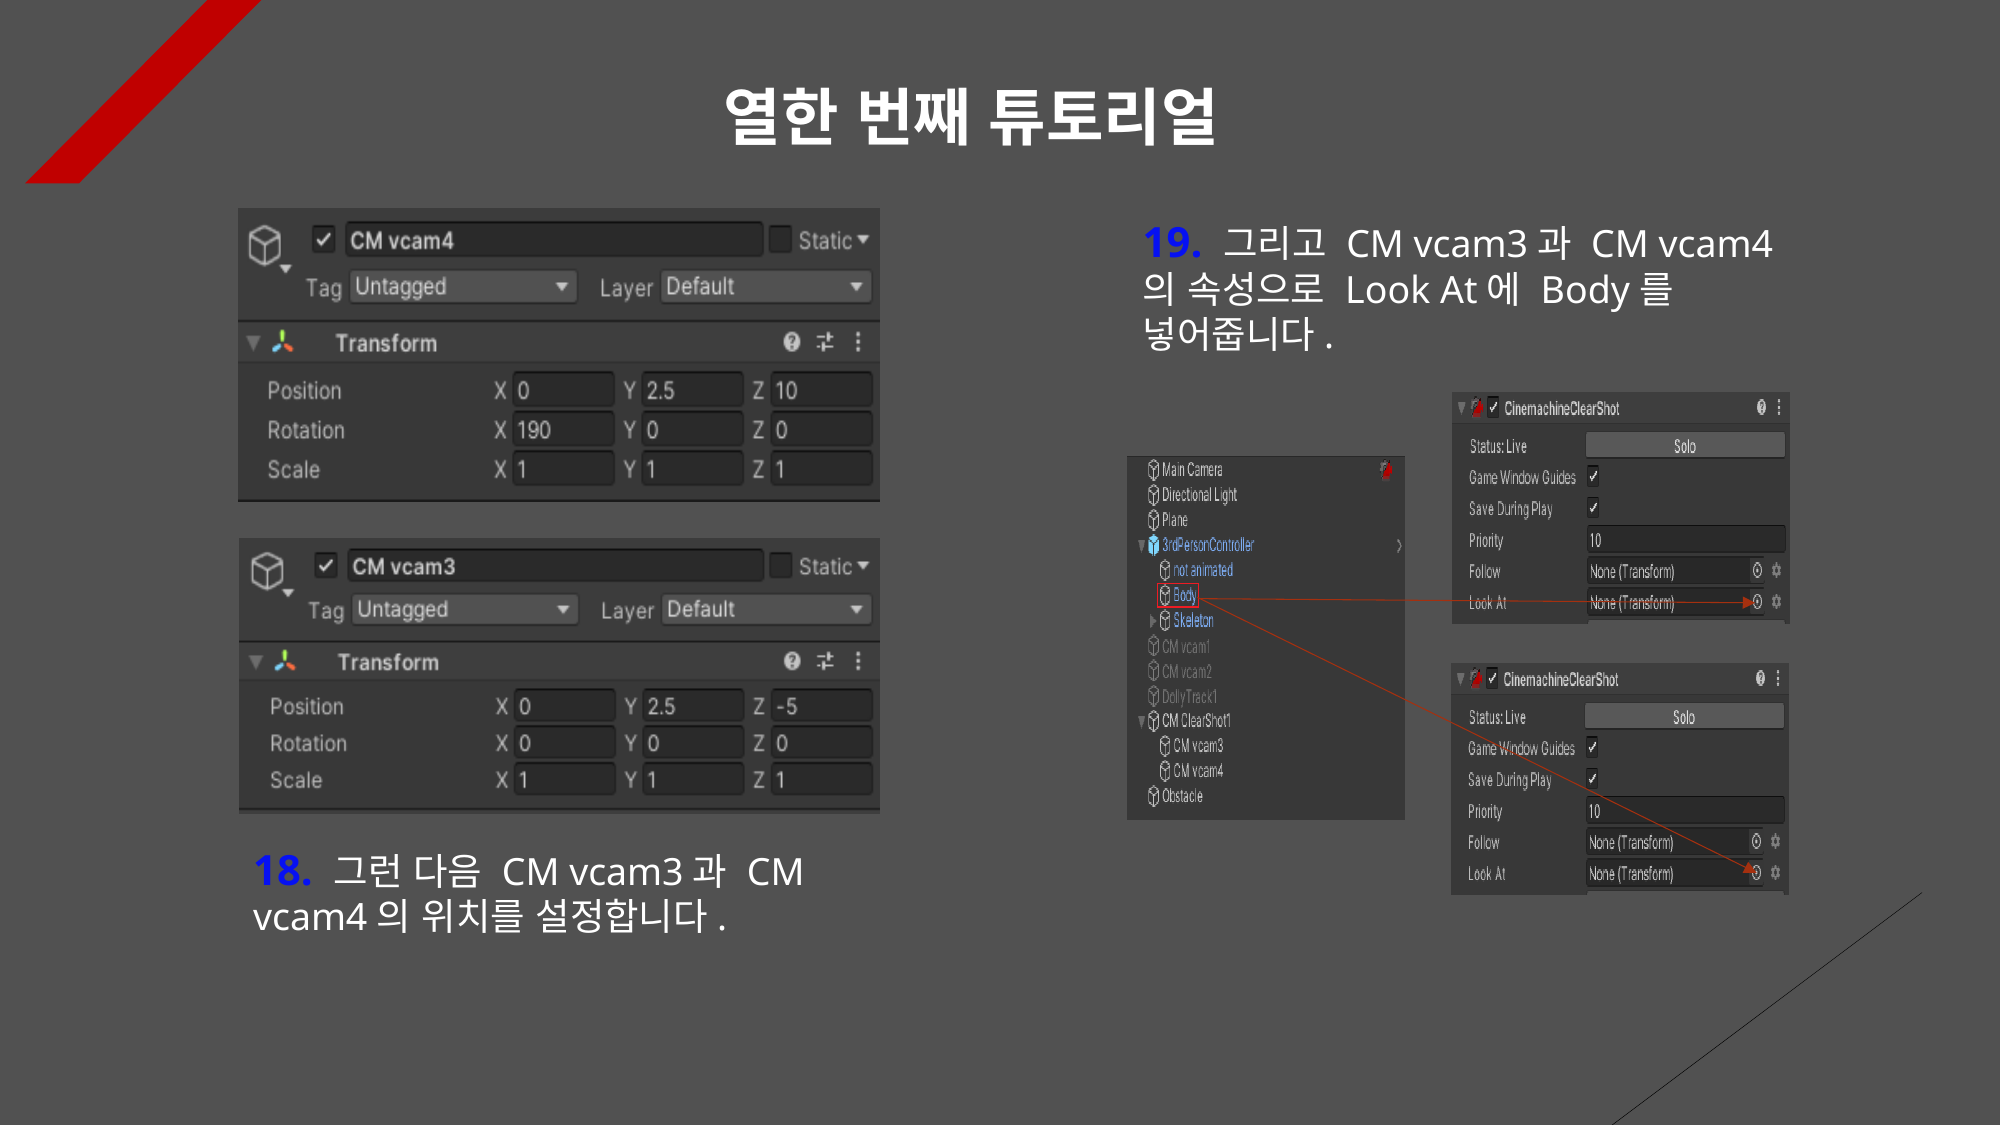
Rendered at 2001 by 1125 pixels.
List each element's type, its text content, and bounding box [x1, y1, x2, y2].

text_box 열한 번째 튜토리얼 [709, 70, 1292, 161]
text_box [1197, 597, 1757, 873]
picture [1452, 392, 1790, 625]
picture [1127, 456, 1405, 820]
picture [239, 538, 880, 814]
picture [1451, 663, 1789, 895]
picture [238, 208, 880, 502]
text_box 18. 그런 다음 CM vcam3과 CM vcam4의 위치를 설정합니다. [238, 835, 880, 946]
text_box 19. 그리고 CM vcam3과 CM vcam4의 속성으로 Look At에 Body를 넣어줍니다. [1127, 208, 1817, 364]
